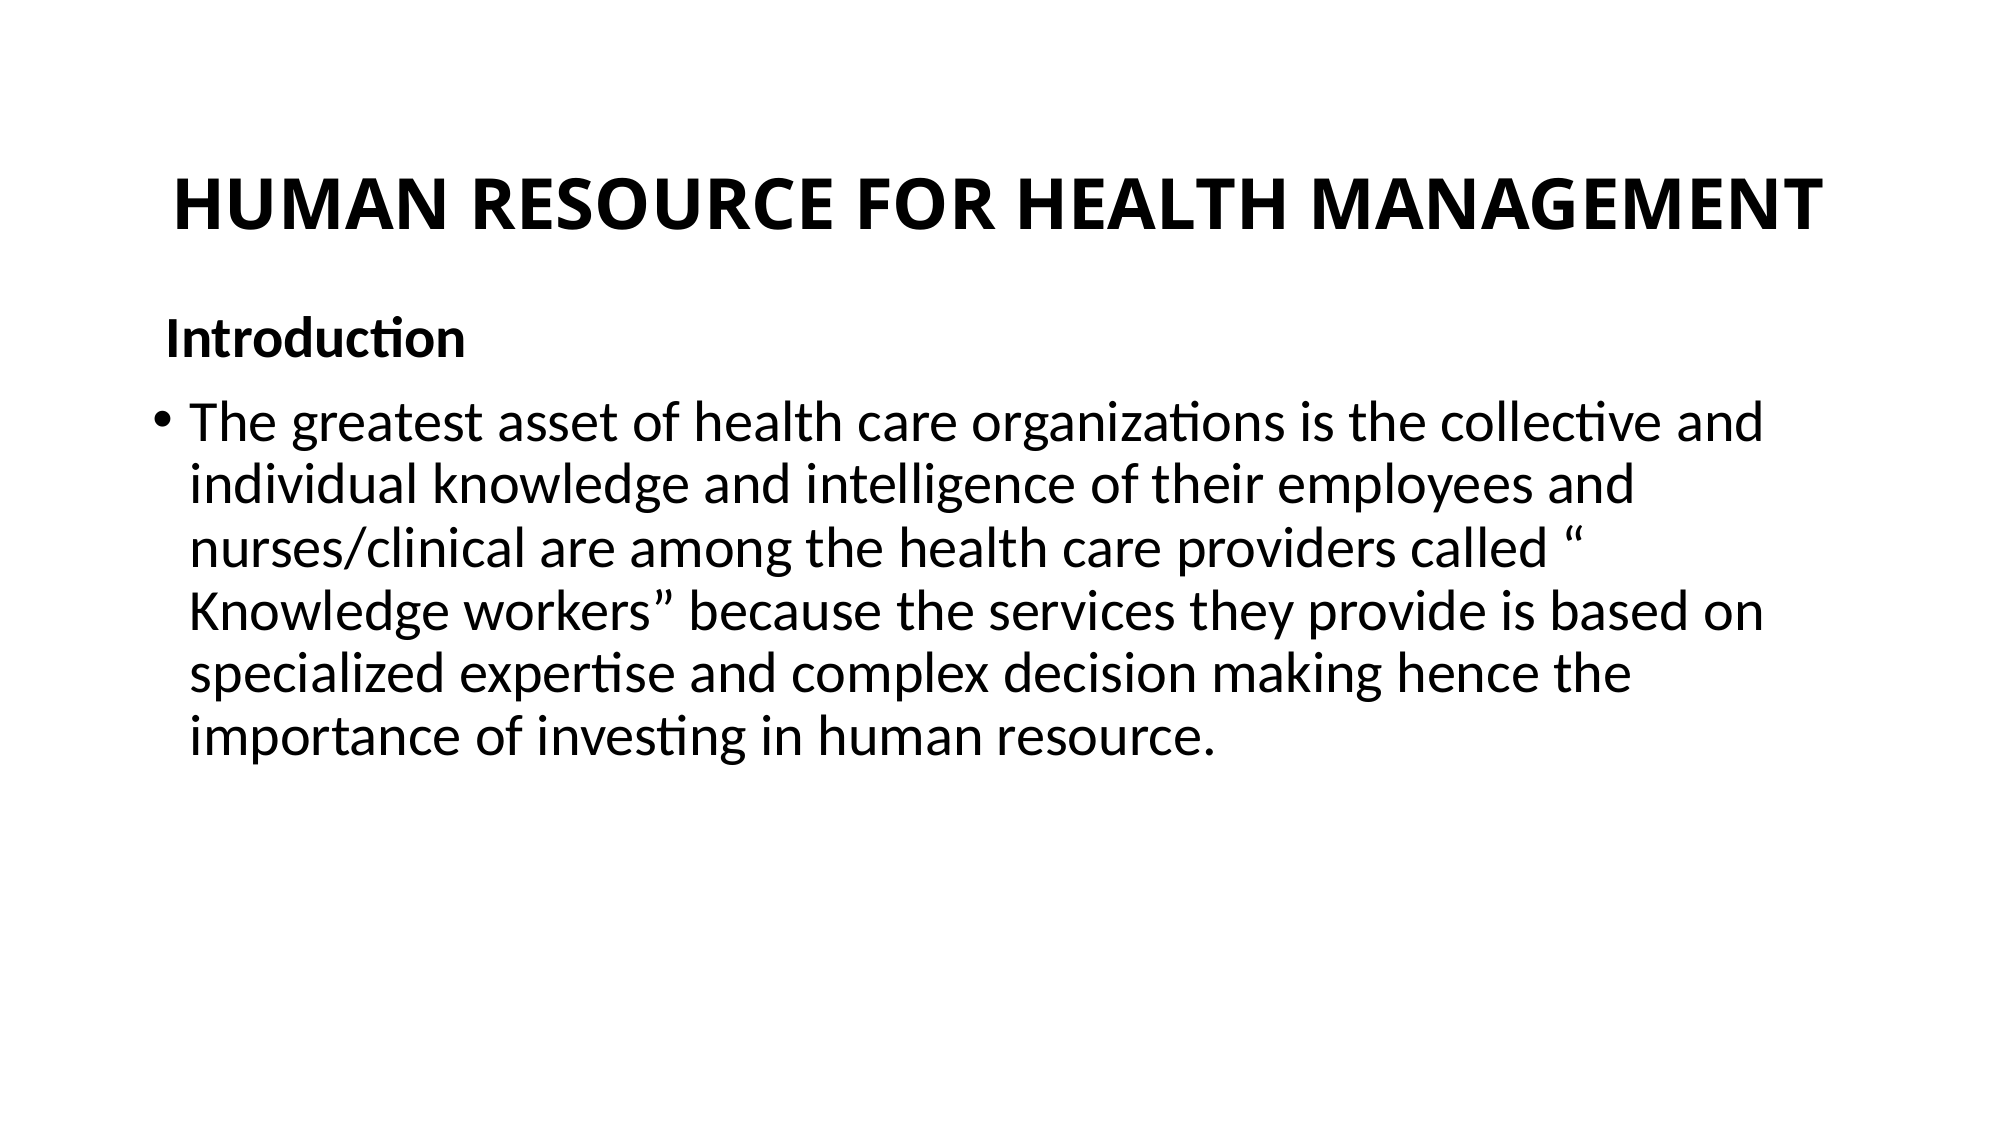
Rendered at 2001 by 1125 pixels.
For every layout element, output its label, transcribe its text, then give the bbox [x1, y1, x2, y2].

list Introduction The greatest asset of health care organizations is the collective and individual knowledge and intelligence of their employees and nurses/clinical are among the health care providers called “ Knowledge workers” because the services they provide is based on specialized expertise and complex decision making hence the importance of investing in human resource. [137, 299, 1863, 1014]
title HUMAN RESOURCE FOR HEALTH MANAGEMENT [137, 59, 1863, 278]
